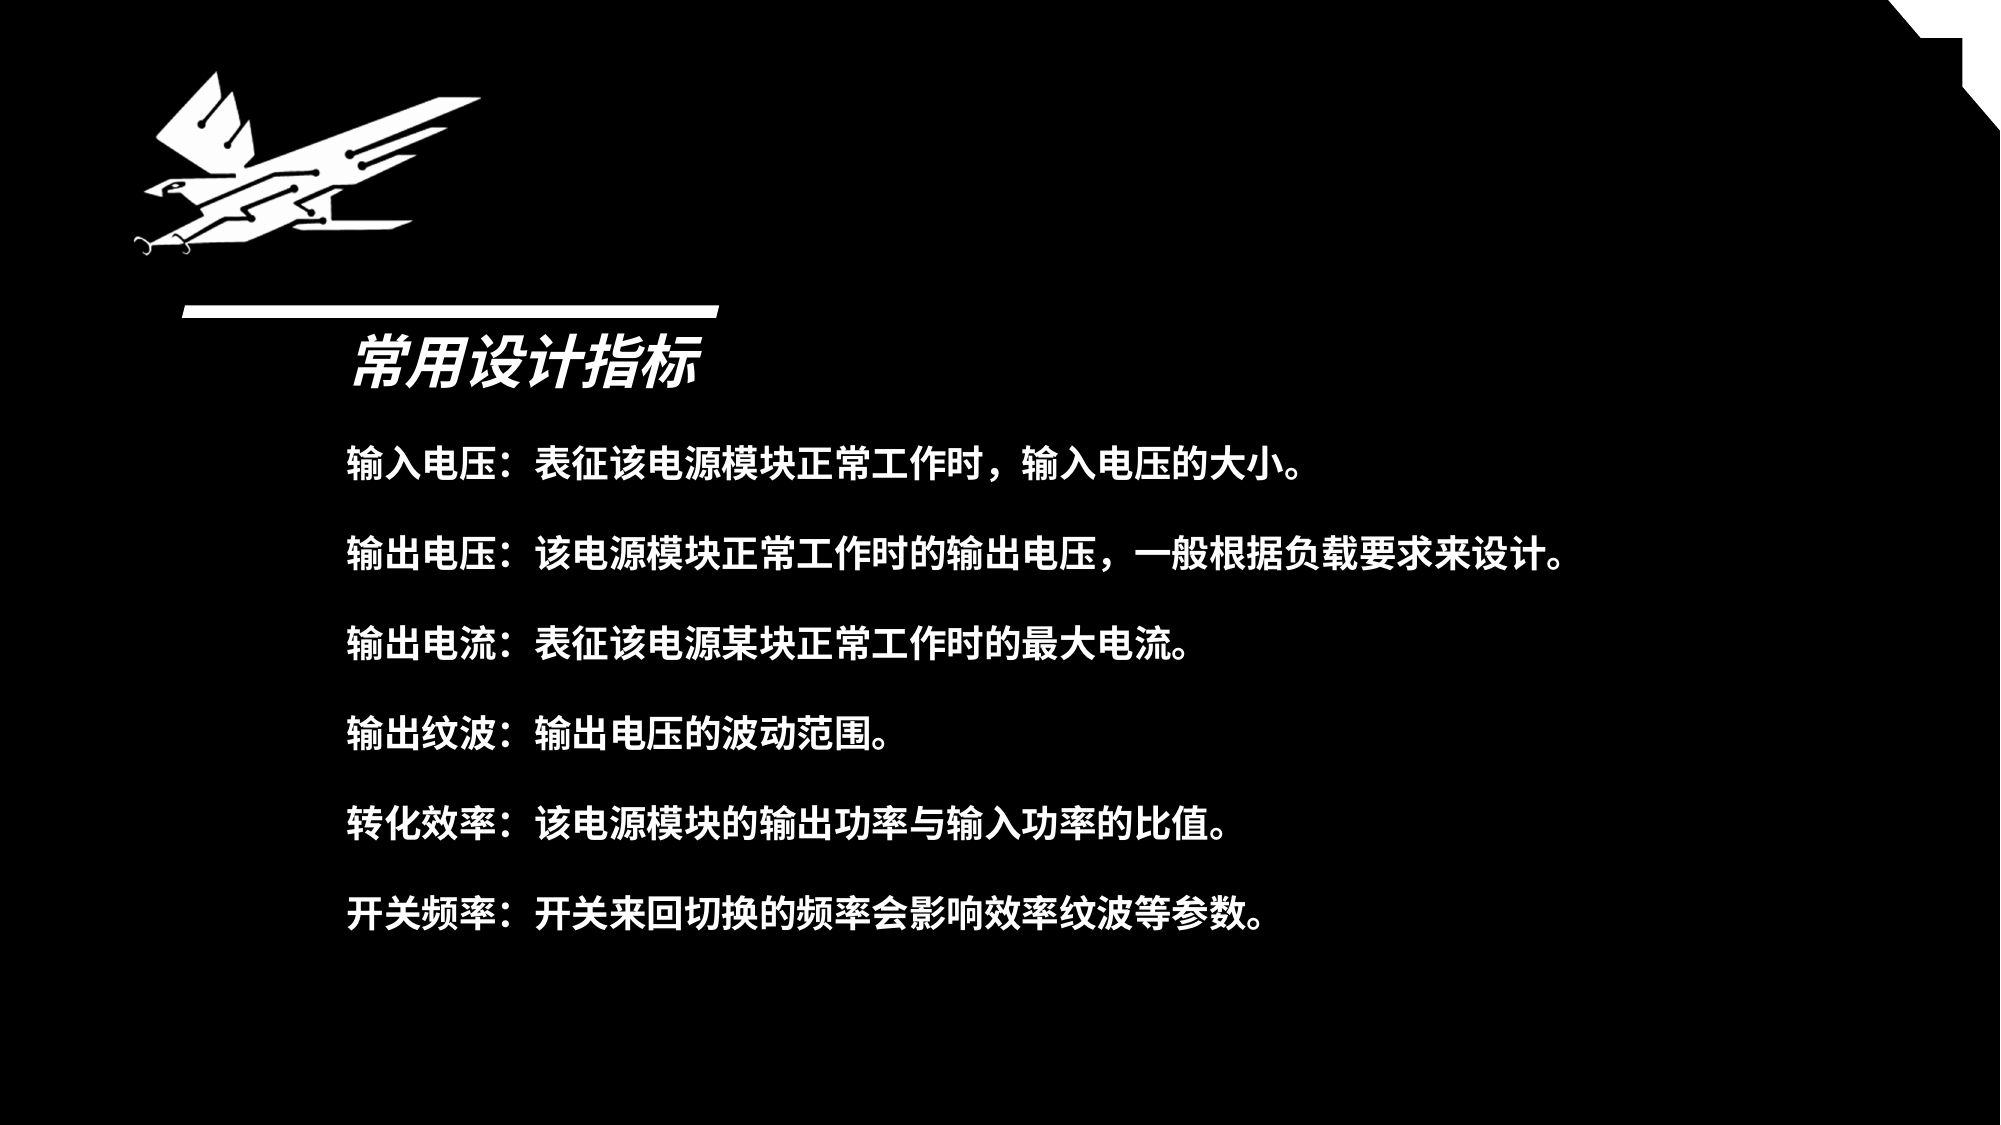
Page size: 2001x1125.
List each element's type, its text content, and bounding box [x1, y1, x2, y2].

text_box [1888, 0, 2000, 131]
picture [96, 40, 521, 279]
text_box [180, 304, 721, 319]
text_box 常用设计指标 输入电压：表征该电源模块正常工作时，输入电压的大小。 输出电压：该电源模块正常工作时的输出电压，一般根据负载要求来设计。 输出电流：表征该电源某块正常工作时的最大电流。 输出纹波：输出电压的波动范围。 转化效率：该电源模块的输出功率与输入功率的比值。 开关频率：开关来回切换的频率会影响效率纹波等参数。 [181, 318, 1594, 943]
